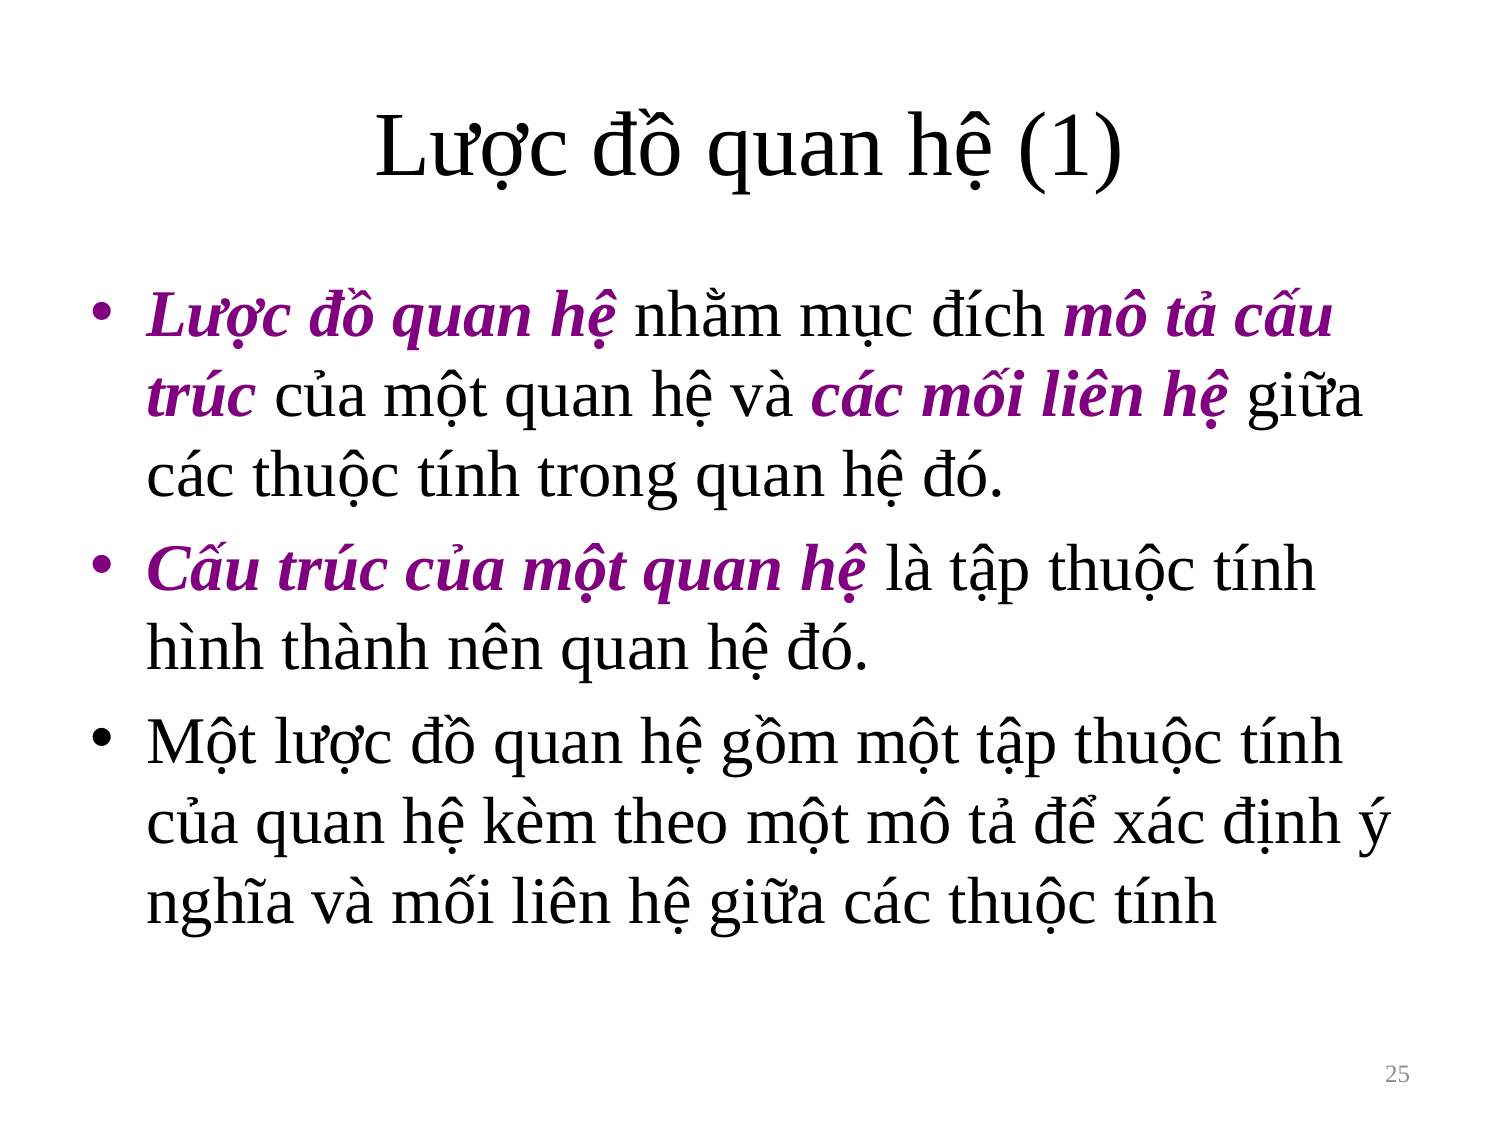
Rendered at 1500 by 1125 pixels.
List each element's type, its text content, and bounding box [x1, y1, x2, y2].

slide_number 25 [1074, 1042, 1425, 1103]
list Lược đồ quan hệ nhằm mục đích mô tả cấu trúc của một quan hệ và các mối liên hệ giữa các thuộc tính trong quan hệ đó. Cấu trúc của một quan hệ là tập thuộc tính hình thành nên quan hệ đó. Một lược đồ quan hệ gồm một tập thuộc tính của quan hệ kèm theo một mô tả để xác định ý nghĩa và mối liên hệ giữa các thuộc tính [75, 262, 1425, 1005]
title Lược đồ quan hệ (1) [75, 45, 1425, 233]
